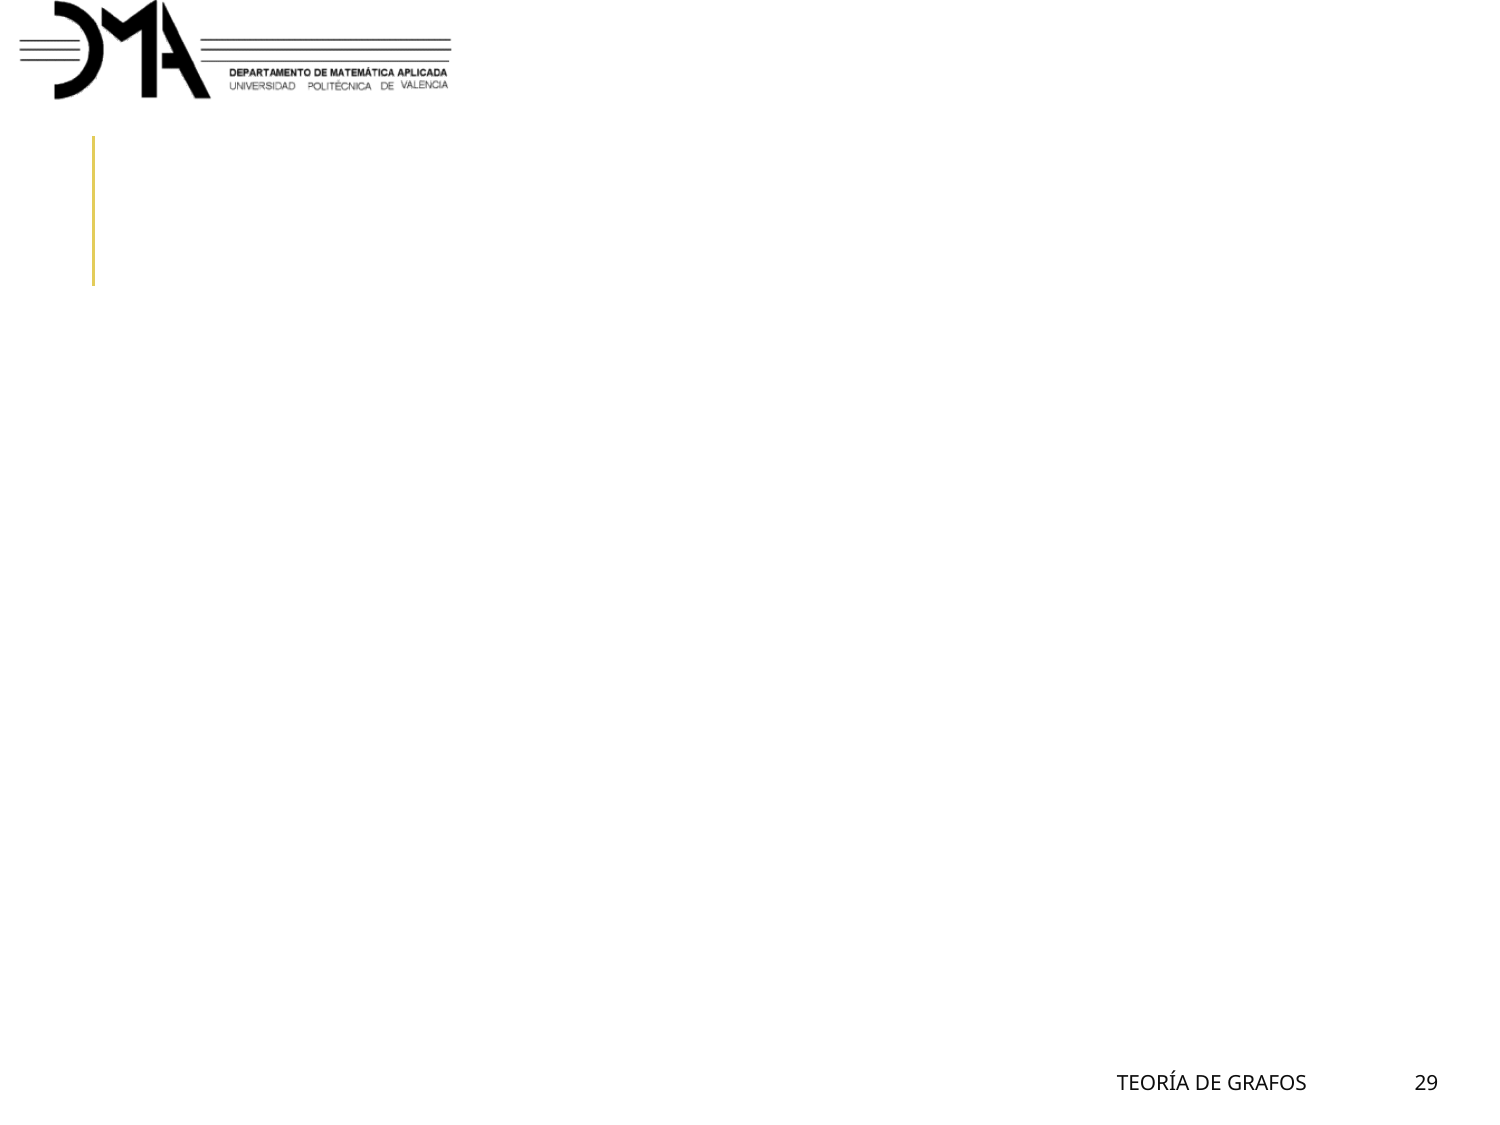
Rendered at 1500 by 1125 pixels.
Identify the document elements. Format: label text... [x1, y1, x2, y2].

slide_number 29 [1333, 1061, 1454, 1107]
picture [17, 0, 455, 103]
footer Teoría de Grafos [595, 1061, 1322, 1107]
